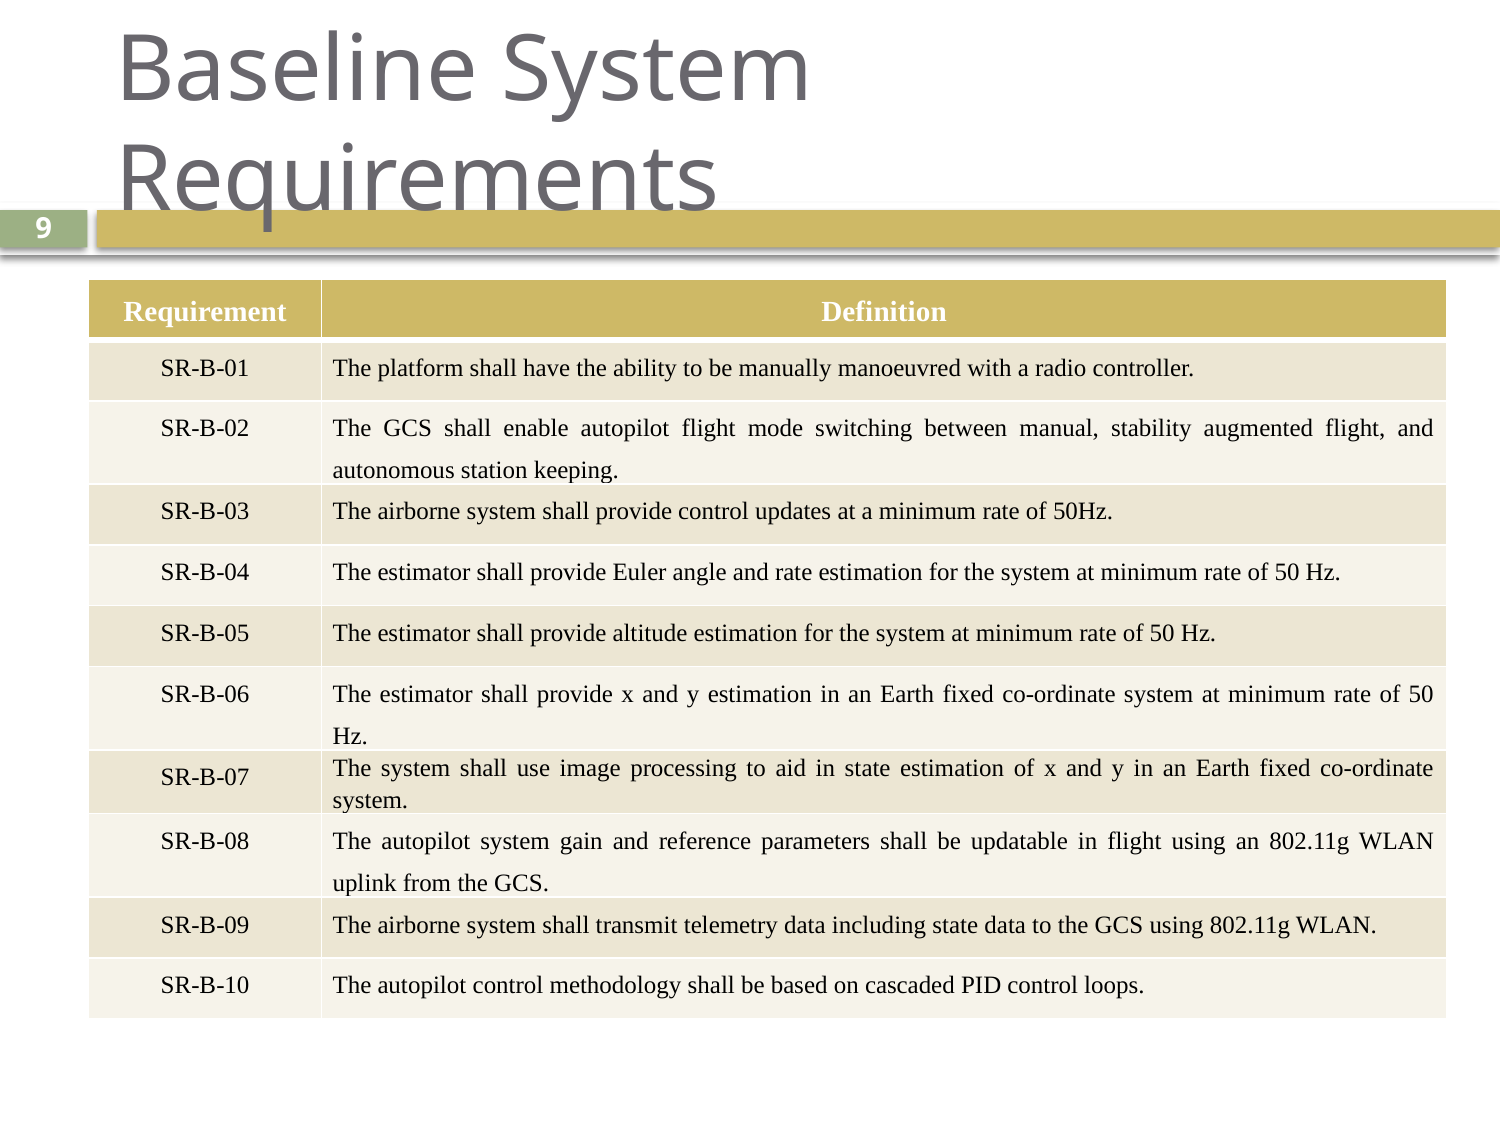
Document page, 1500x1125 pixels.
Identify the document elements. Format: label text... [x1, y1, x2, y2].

table_header Requirement [89, 280, 321, 337]
table_cell SR-B-06 [89, 667, 321, 749]
table_cell The airborne system shall transmit telemetry data including state data to the GCS using 802.11g WLAN. [322, 898, 1446, 957]
table_cell SR-B-04 [89, 546, 321, 605]
table_cell The autopilot system gain and reference parameters shall be updatable in flight using an 802.11g WLAN uplink from the GCS. [322, 814, 1446, 896]
table_cell SR-B-02 [89, 402, 321, 483]
table_cell SR-B-07 [89, 751, 321, 813]
table_cell The estimator shall provide x and y estimation in an Earth fixed co-ordinate system at minimum rate of 50 Hz. [322, 667, 1446, 749]
table_cell SR-B-05 [89, 606, 321, 666]
table_cell The estimator shall provide altitude estimation for the system at minimum rate of 50 Hz. [322, 606, 1446, 666]
title Baseline System Requirements [100, 37, 1438, 200]
table_cell The estimator shall provide Euler angle and rate estimation for the system at minimum rate of 50 Hz. [322, 546, 1446, 605]
table_cell SR-B-03 [89, 485, 321, 544]
table_cell The system shall use image processing to aid in state estimation of x and y in an Earth fixed co-ordinate system. [322, 751, 1446, 813]
table_cell The airborne system shall provide control updates at a minimum rate of 50Hz. [322, 485, 1446, 544]
table_cell The platform shall have the ability to be manually manoeuvred with a radio controller. [322, 343, 1446, 400]
slide_number 9 [0, 208, 88, 249]
table_cell SR-B-09 [89, 898, 321, 957]
table_cell The autopilot control methodology shall be based on cascaded PID control loops. [322, 959, 1446, 1018]
table_cell SR-B-01 [89, 343, 321, 400]
table_header Definition [322, 280, 1446, 337]
table_cell The GCS shall enable autopilot flight mode switching between manual, stability augmented flight, and autonomous station keeping. [322, 402, 1446, 483]
table_cell SR-B-10 [89, 959, 321, 1018]
table_cell SR-B-08 [89, 814, 321, 896]
